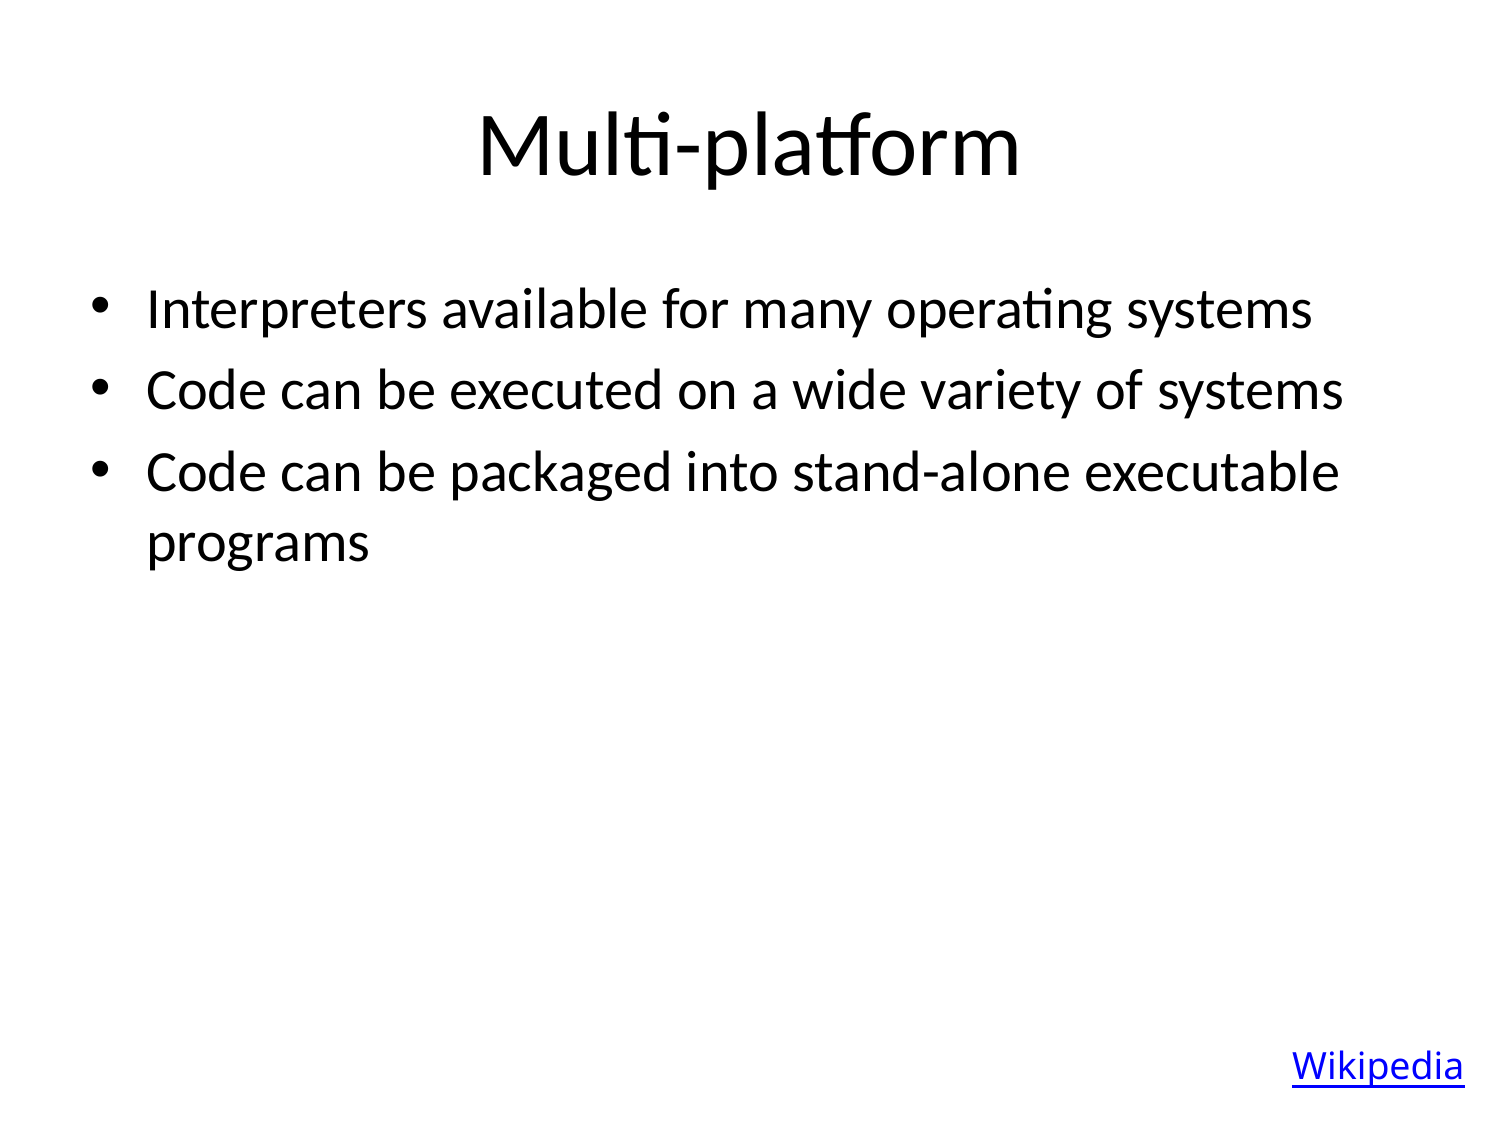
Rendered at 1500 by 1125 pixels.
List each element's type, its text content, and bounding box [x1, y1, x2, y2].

title Multi-platform [75, 45, 1425, 233]
list Interpreters available for many operating systems Code can be executed on a wide variety of systems Code can be packaged into stand-alone executable programs [75, 262, 1425, 1005]
text_box Wikipedia [171, 1034, 1480, 1099]
